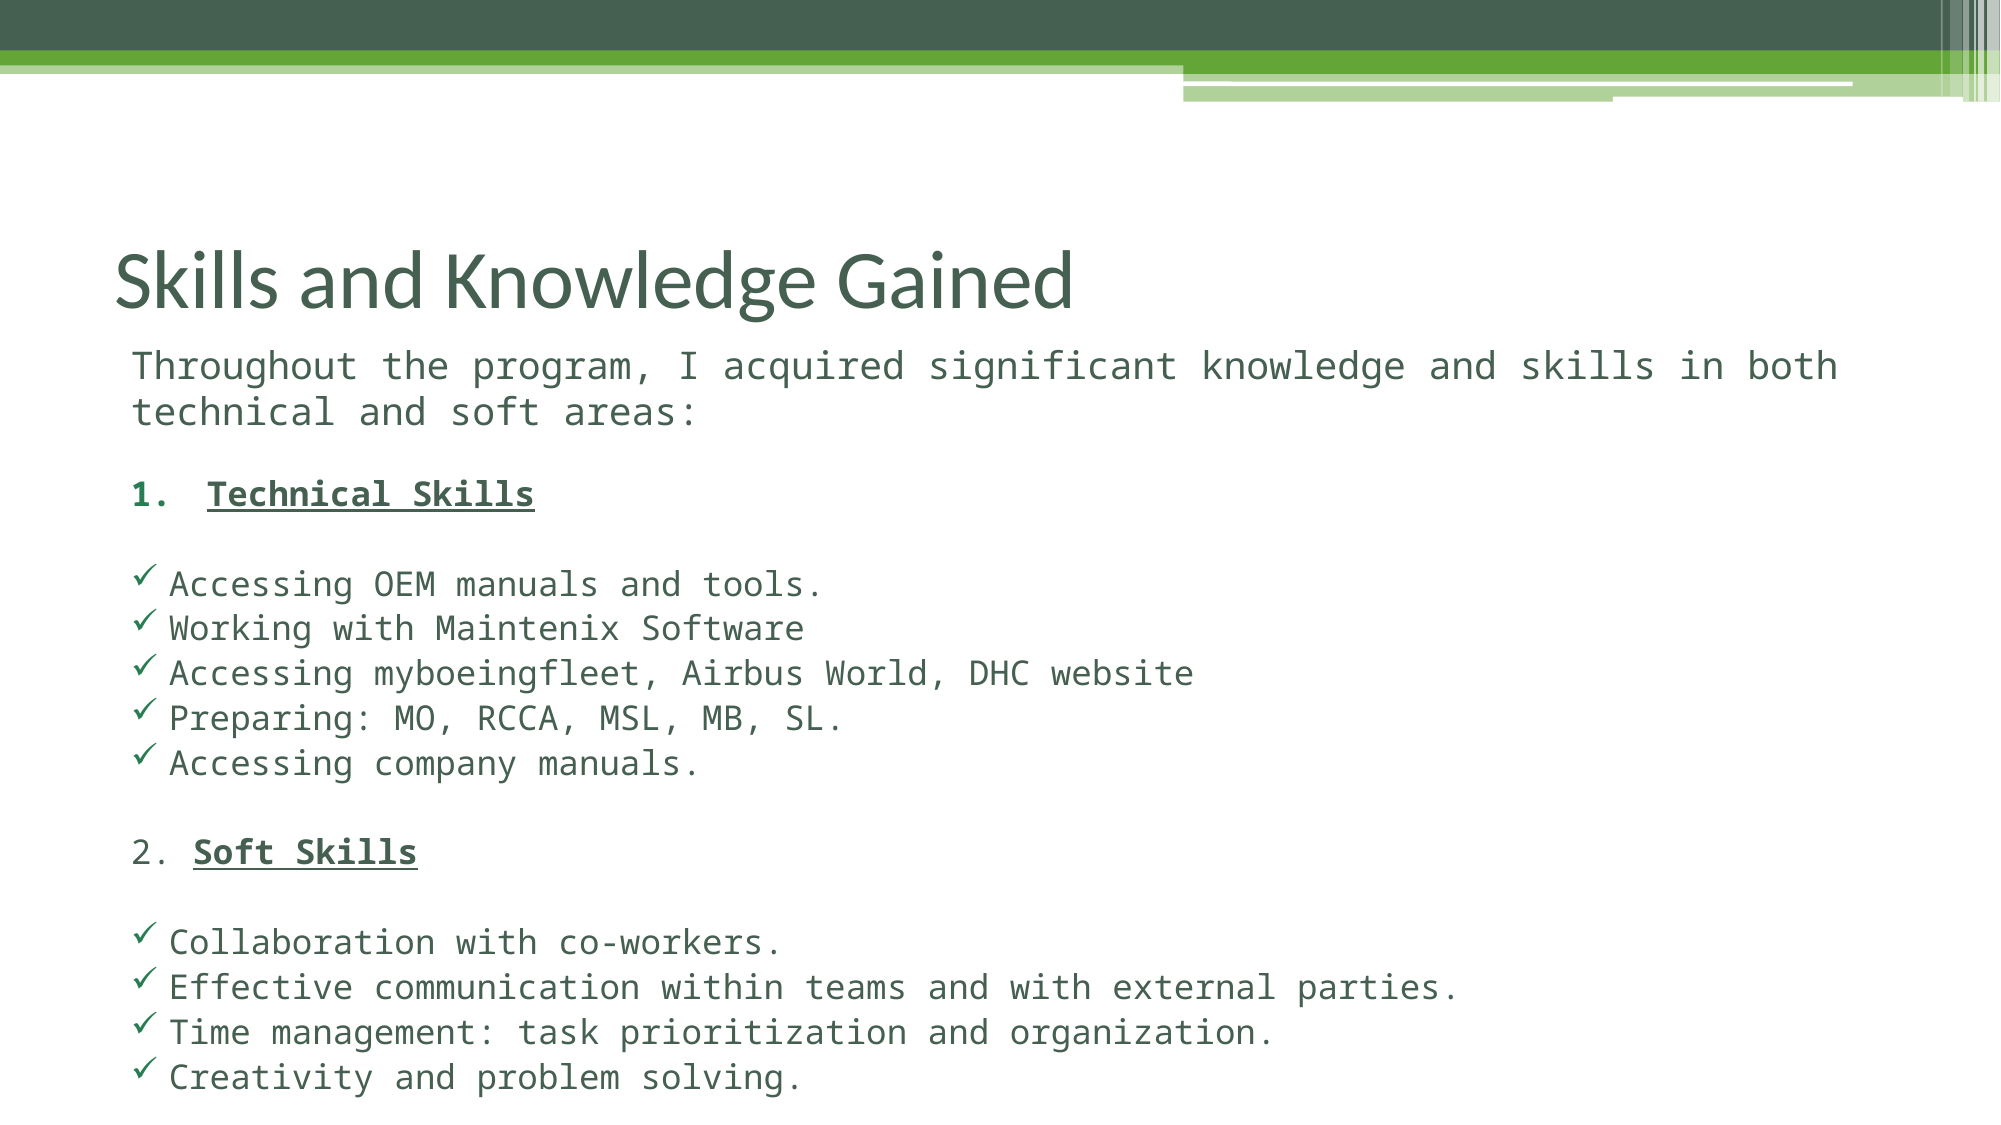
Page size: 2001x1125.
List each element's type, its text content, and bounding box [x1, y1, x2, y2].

list Throughout the program, I acquired significant knowledge and skills in both technical and soft areas: Technical Skills Accessing OEM manuals and tools. Working with Maintenix Software Accessing myboeingfleet, Airbus World, DHC website Preparing: MO, RCCA, MSL, MB, SL. Accessing company manuals. 2. Soft Skills Collaboration with co-workers. Effective communication within teams and with external parties. Time management: task prioritization and organization. Creativity and problem solving. [99, 334, 1928, 1111]
title Skills and Knowledge Gained [99, 187, 1900, 334]
